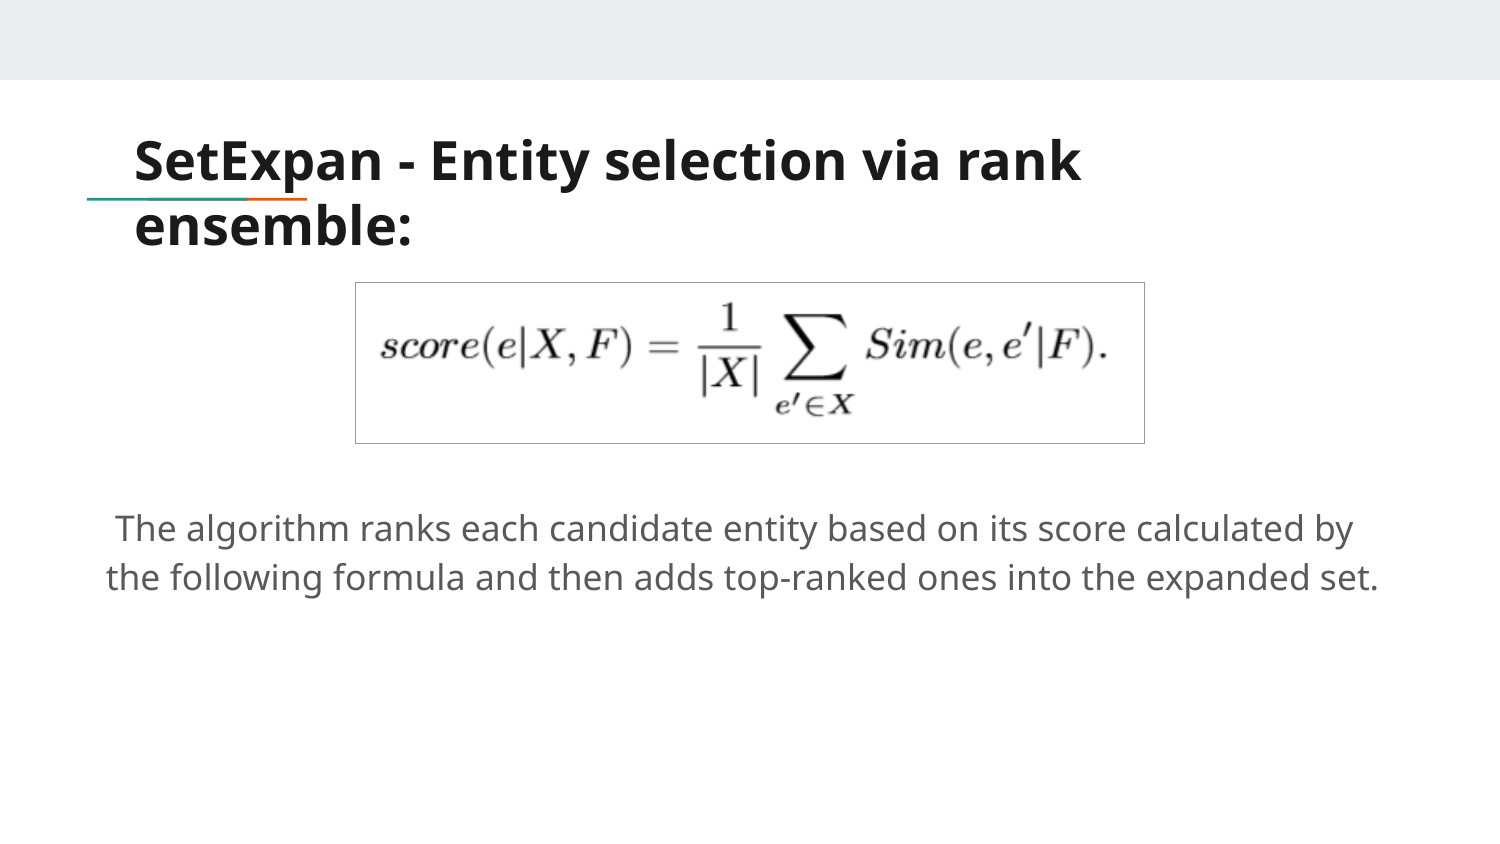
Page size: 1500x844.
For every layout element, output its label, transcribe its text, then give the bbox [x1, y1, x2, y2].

list The algorithm ranks each candidate entity based on its score calculated by the following formula and then adds top-ranked ones into the expanded set. [90, 484, 1410, 844]
title SetExpan - Entity selection via rank ensemble: [119, 111, 1381, 199]
picture [356, 283, 1144, 444]
